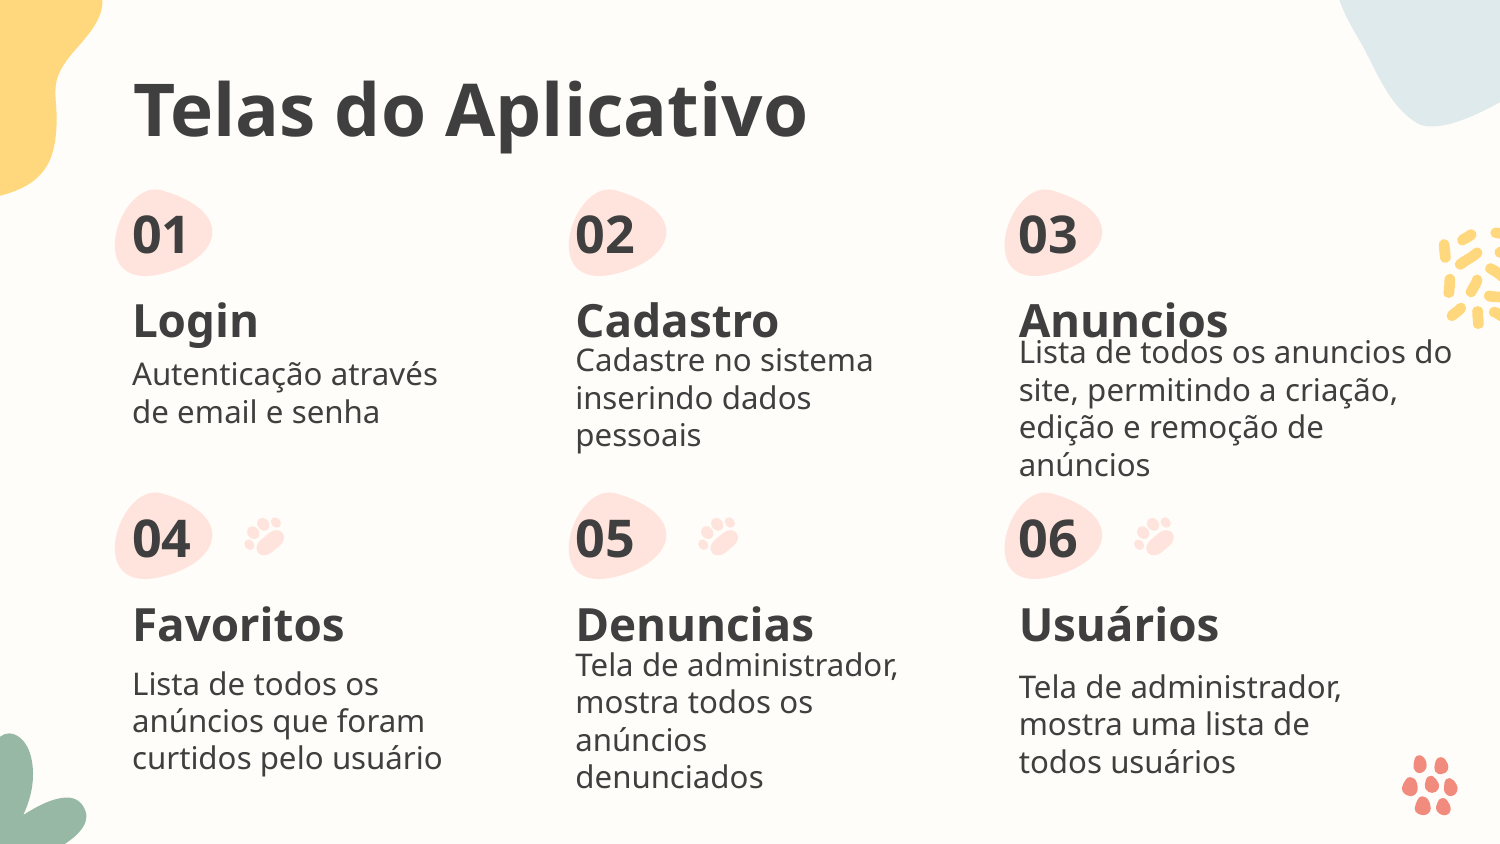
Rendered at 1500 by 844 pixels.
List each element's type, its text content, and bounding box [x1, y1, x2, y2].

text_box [696, 519, 742, 554]
title 04 [116, 492, 320, 580]
title 06 [1003, 492, 1206, 580]
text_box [242, 519, 288, 554]
title 01 [116, 189, 320, 277]
subtitle Lista de todos os anúncios que foram curtidos pelo usuário [116, 660, 496, 780]
subtitle Tela de administrador, mostra uma lista de todos usuários [1003, 660, 1382, 787]
subtitle Autenticação através de email e senha [116, 356, 496, 427]
title Usuários [1003, 579, 1382, 660]
title 02 [560, 189, 763, 277]
title Login [116, 276, 496, 356]
title 05 [560, 492, 763, 580]
title Denuncias [560, 579, 939, 660]
title Cadastro [560, 276, 939, 356]
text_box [1132, 519, 1177, 554]
title Favoritos [116, 579, 496, 660]
subtitle Tela de administrador, mostra todos os anúncios denunciados [560, 660, 939, 780]
title Telas do Aplicativo [118, 60, 1382, 155]
title 03 [1003, 189, 1206, 277]
title Anuncios [1003, 276, 1382, 339]
subtitle Cadastre no sistema inserindo dados pessoais [560, 356, 939, 437]
subtitle Lista de todos os anuncios do site, permitindo a criação, edição e remoção de anúncios [1003, 339, 1471, 476]
